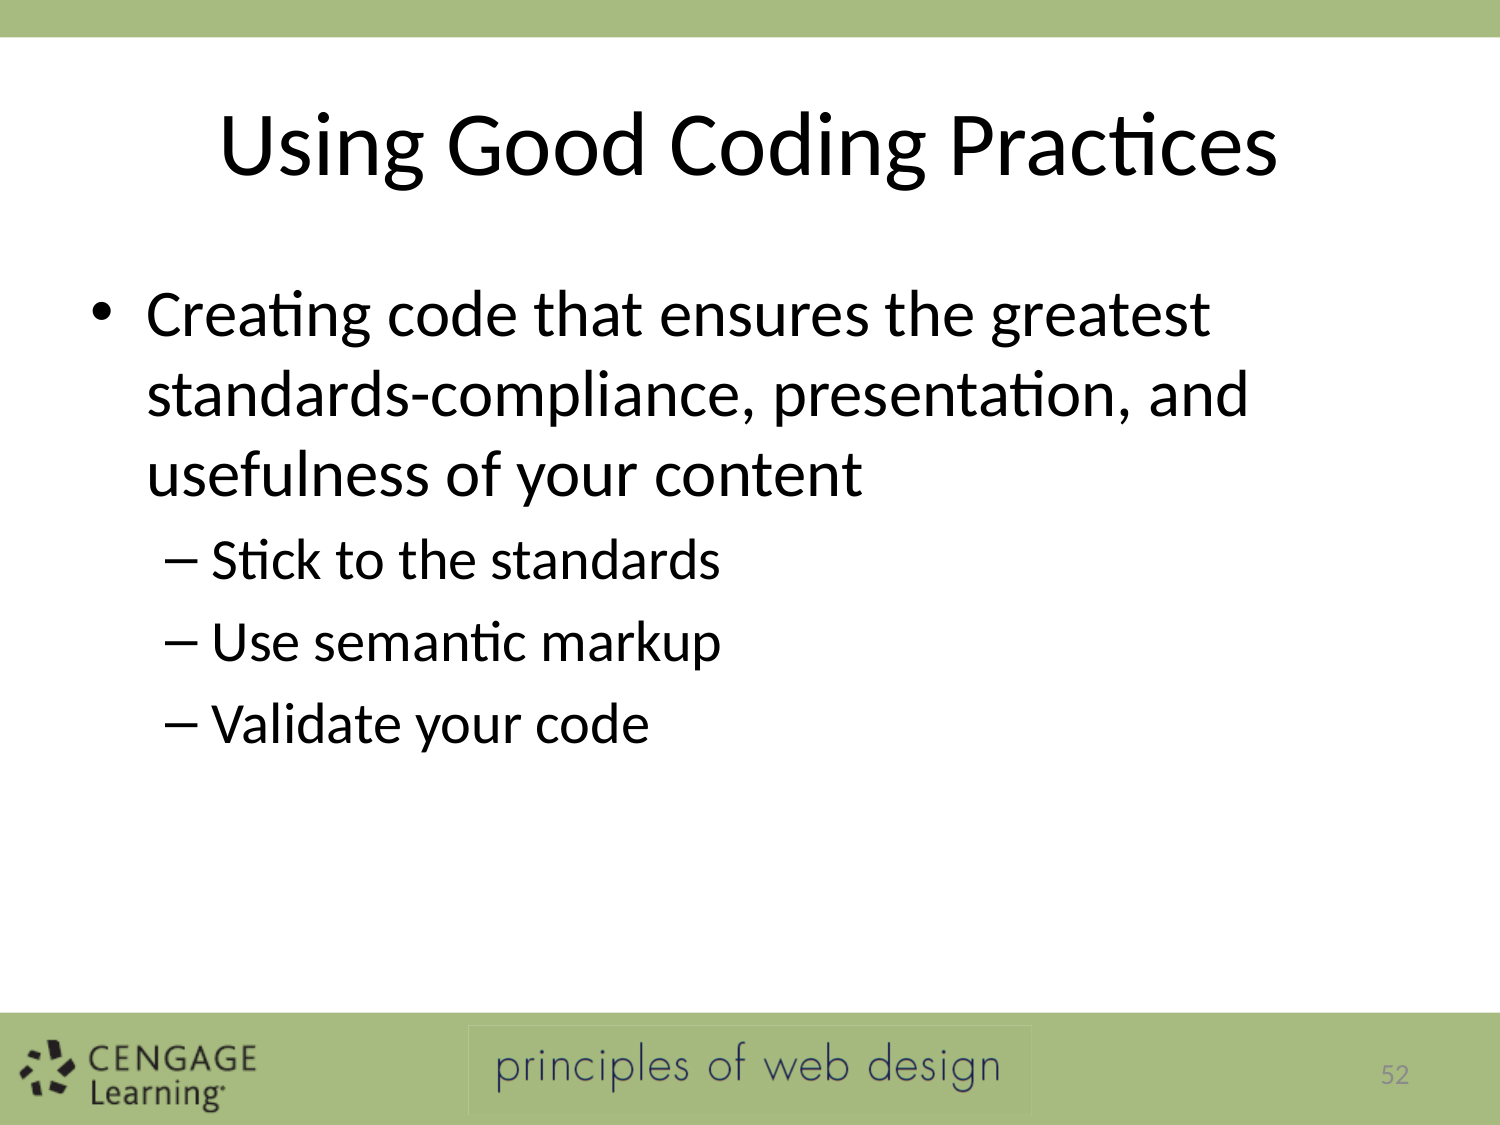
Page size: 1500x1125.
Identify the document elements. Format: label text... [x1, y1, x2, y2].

title Using Good Coding Practices [75, 45, 1425, 233]
picture [0, 1023, 290, 1125]
picture [469, 1026, 1031, 1115]
slide_number 52 [1074, 1042, 1425, 1103]
list Creating code that ensures the greatest standards-compliance, presentation, and usefulness of your content Stick to the standards Use semantic markup Validate your code [75, 262, 1425, 1005]
